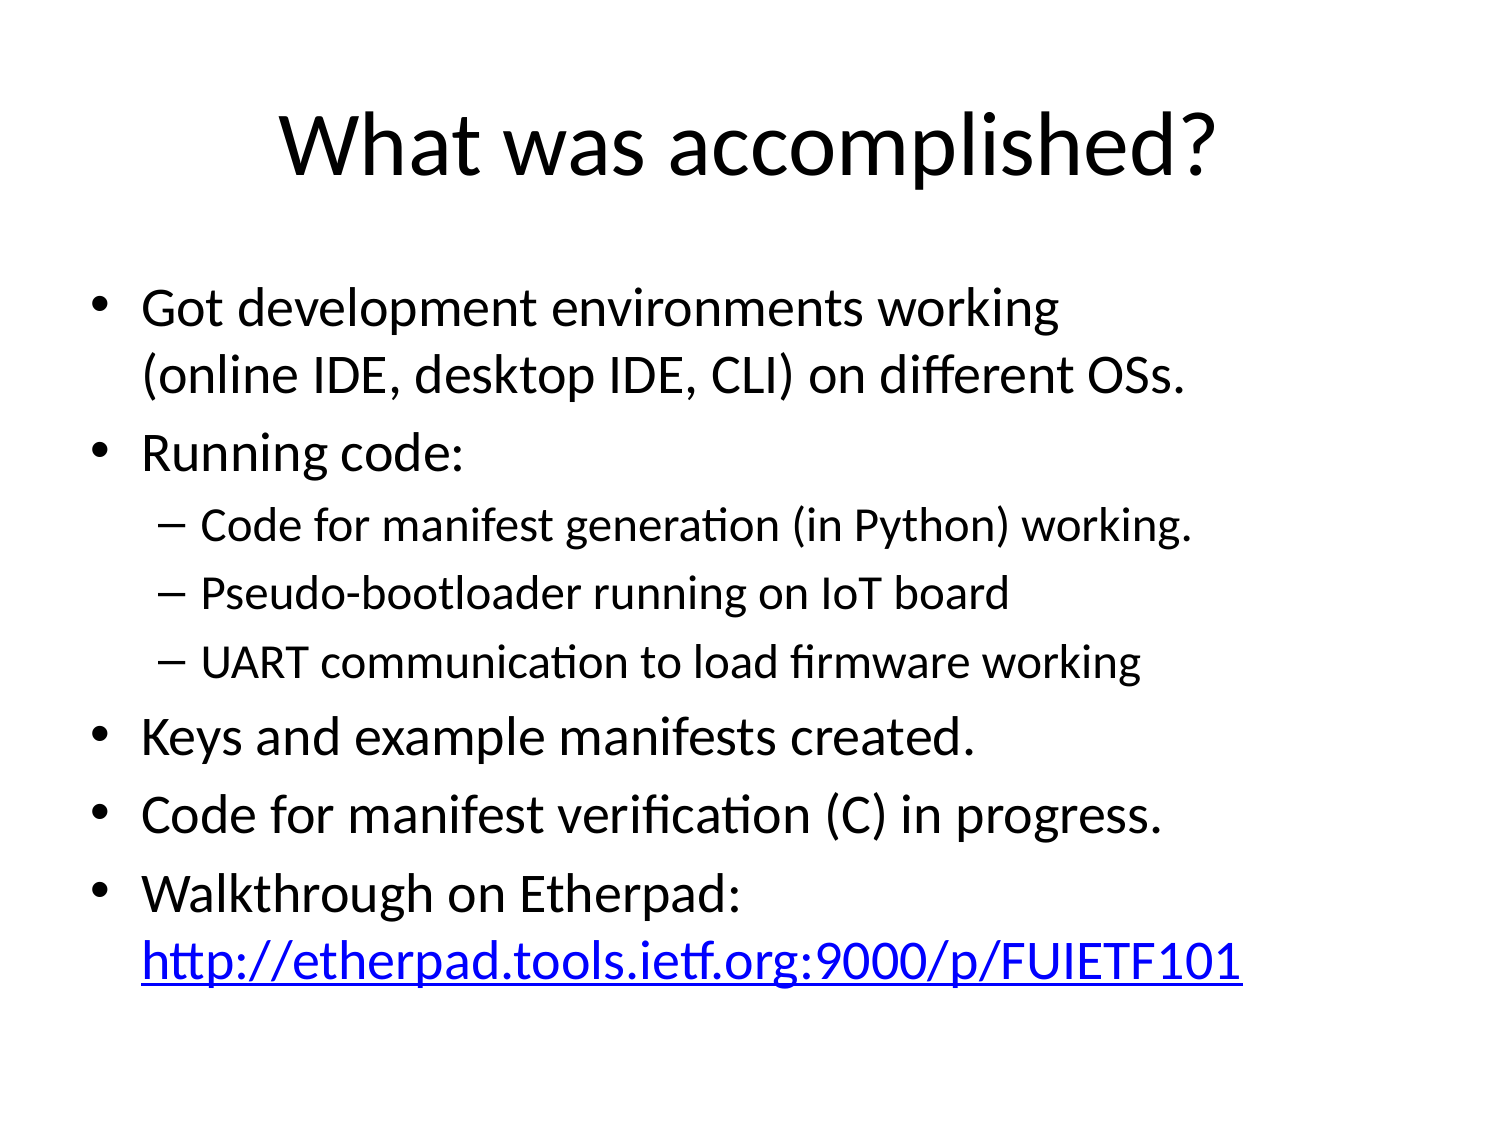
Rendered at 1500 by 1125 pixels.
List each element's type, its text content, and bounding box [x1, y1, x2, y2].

title What was accomplished? [75, 45, 1425, 233]
list Got development environments working (online IDE, desktop IDE, CLI) on different OSs. Running code: Code for manifest generation (in Python) working. Pseudo-bootloader running on IoT board UART communication to load firmware working Keys and example manifests created. Code for manifest verification (C) in progress. Walkthrough on Etherpad: http://etherpad.tools.ietf.org:9000/p/FUIETF101 [75, 262, 1425, 1005]
